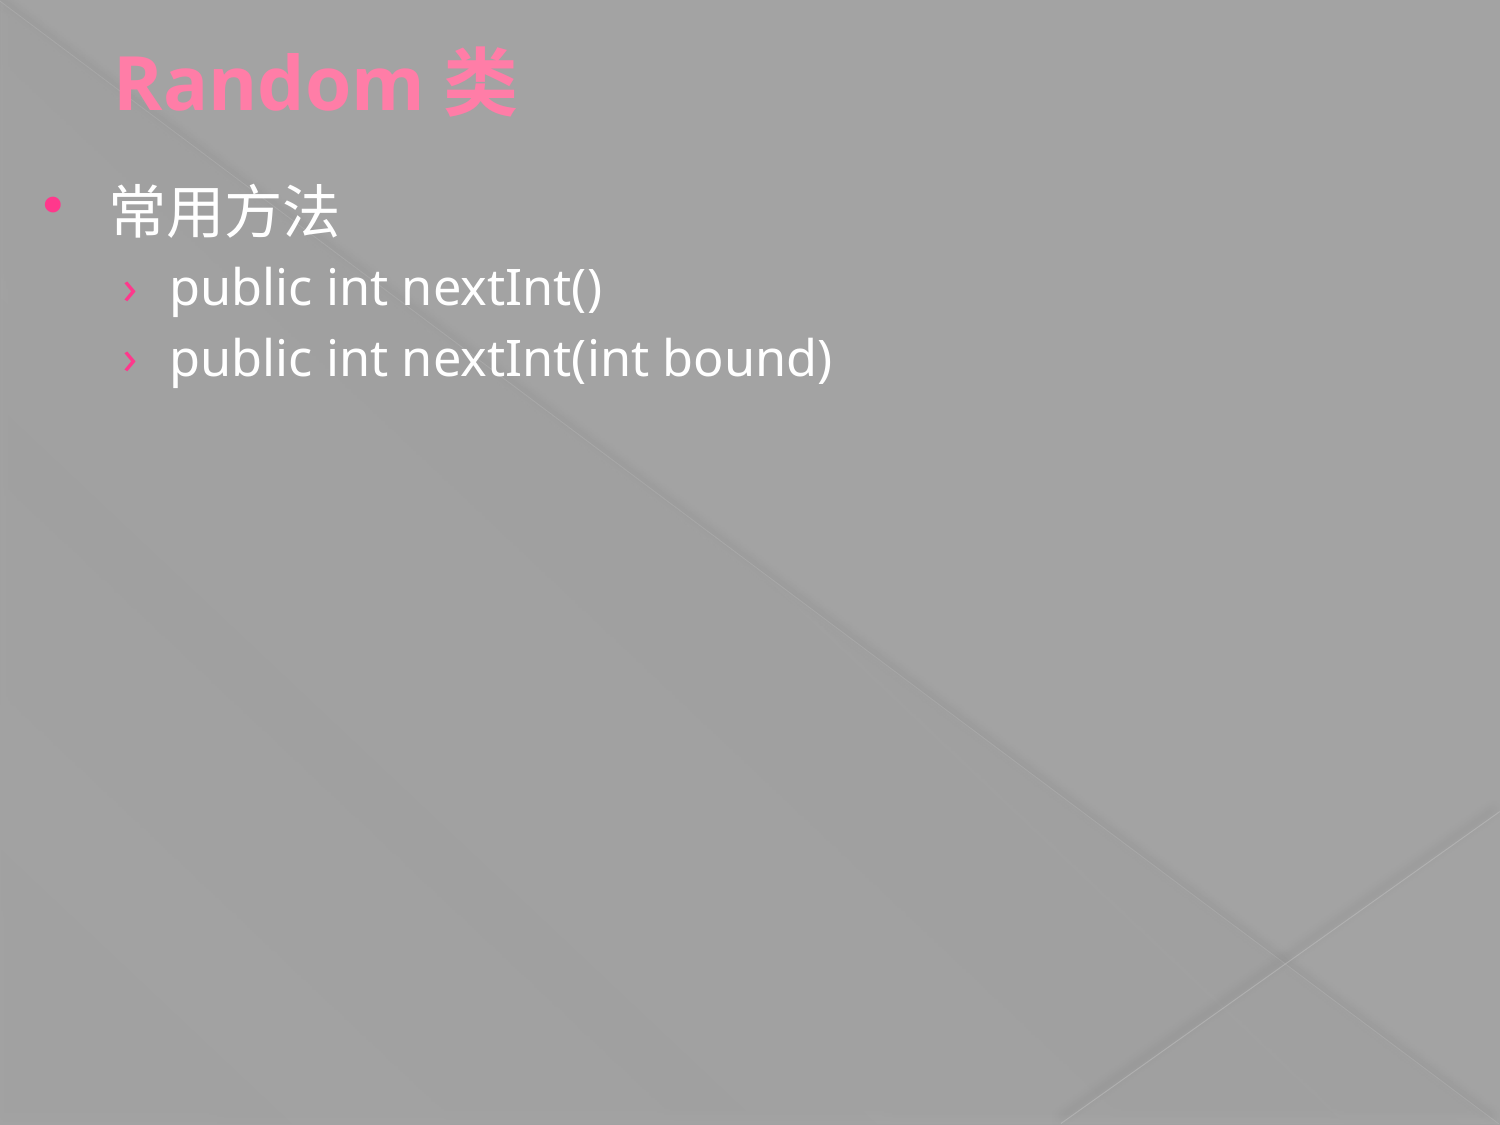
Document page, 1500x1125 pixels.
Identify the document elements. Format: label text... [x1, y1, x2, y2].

list 常用方法 public int nextInt() public int nextInt(int bound) [19, 167, 1425, 1059]
title Random类 [19, 13, 1370, 149]
